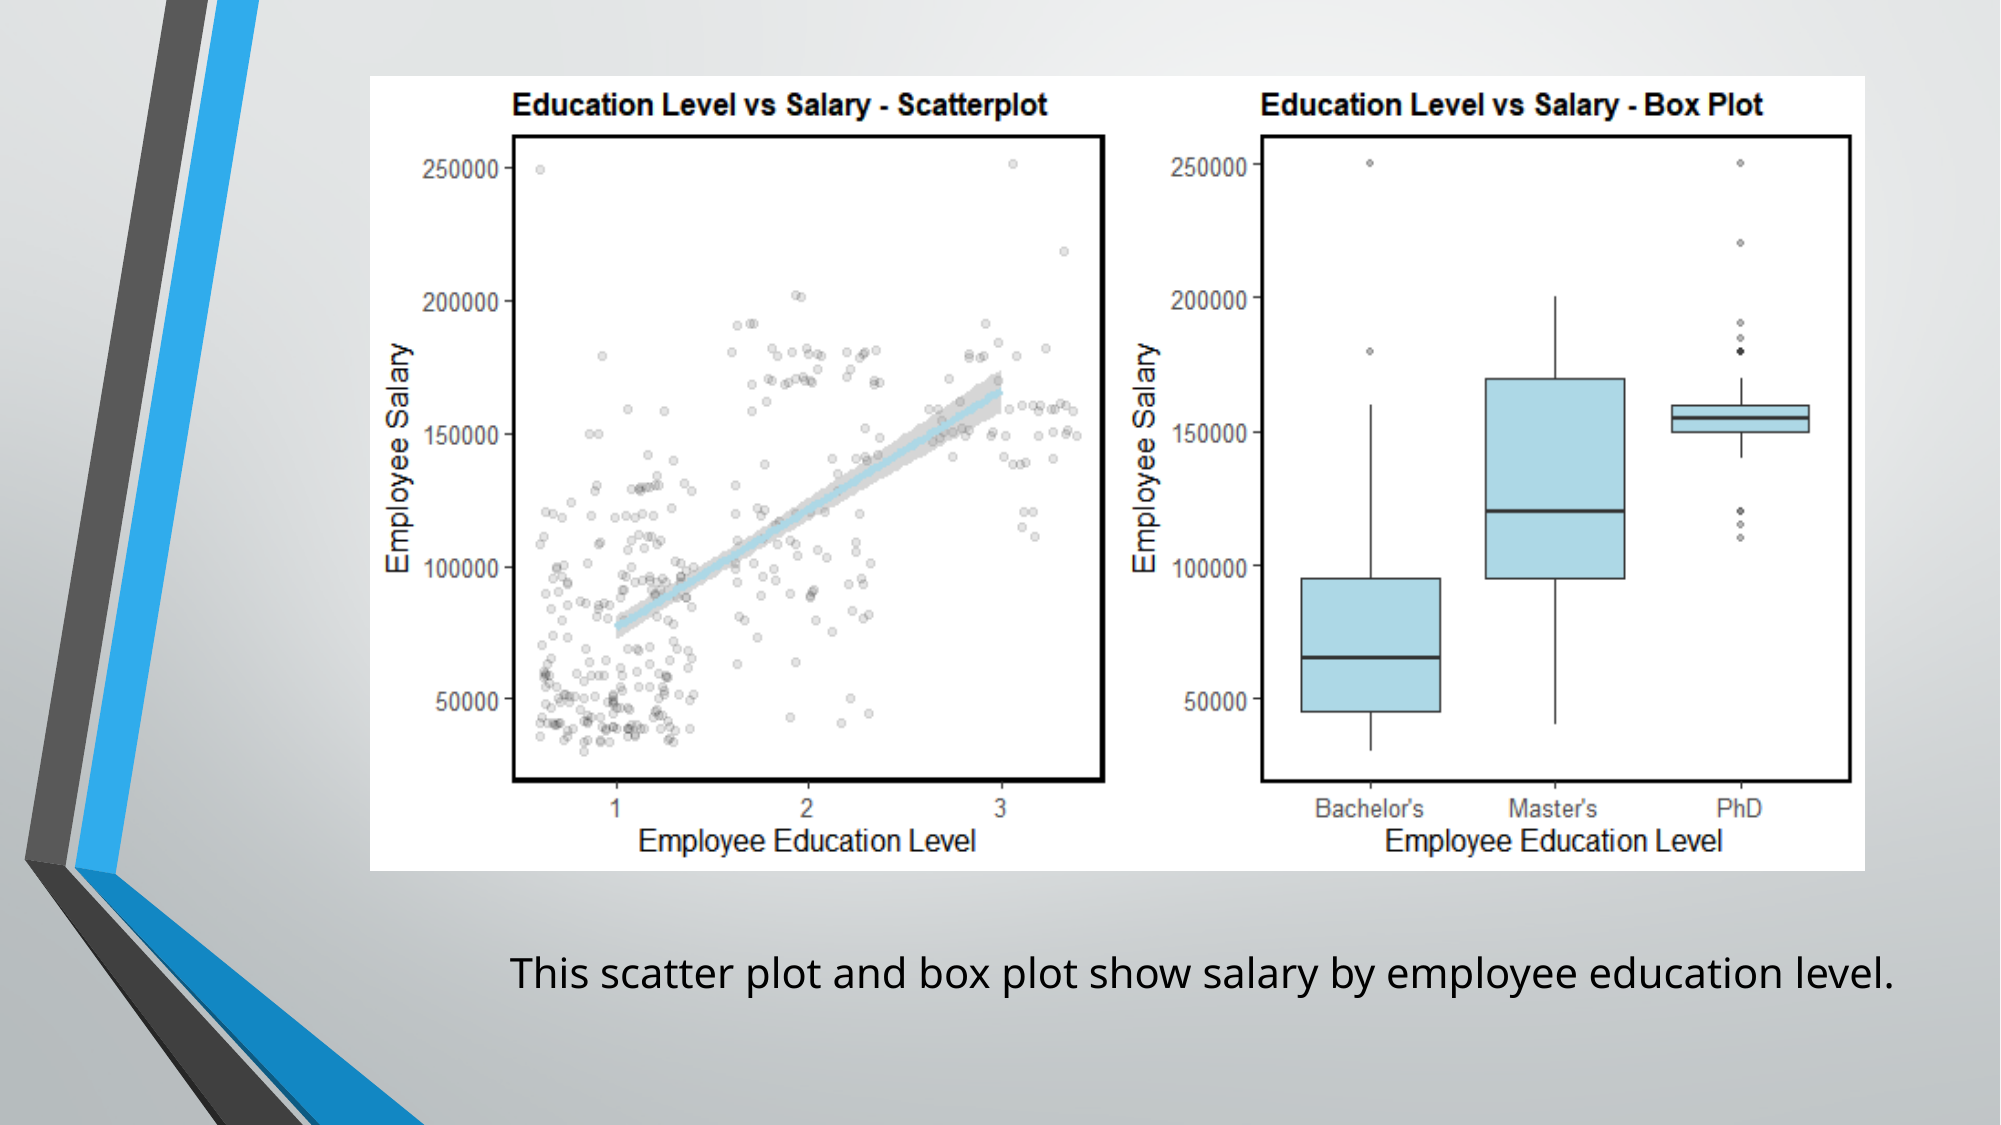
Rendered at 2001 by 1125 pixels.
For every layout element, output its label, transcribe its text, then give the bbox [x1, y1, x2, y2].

text_box This scatter plot and box plot show salary by employee education level. [495, 939, 2000, 1005]
picture [369, 76, 1865, 871]
